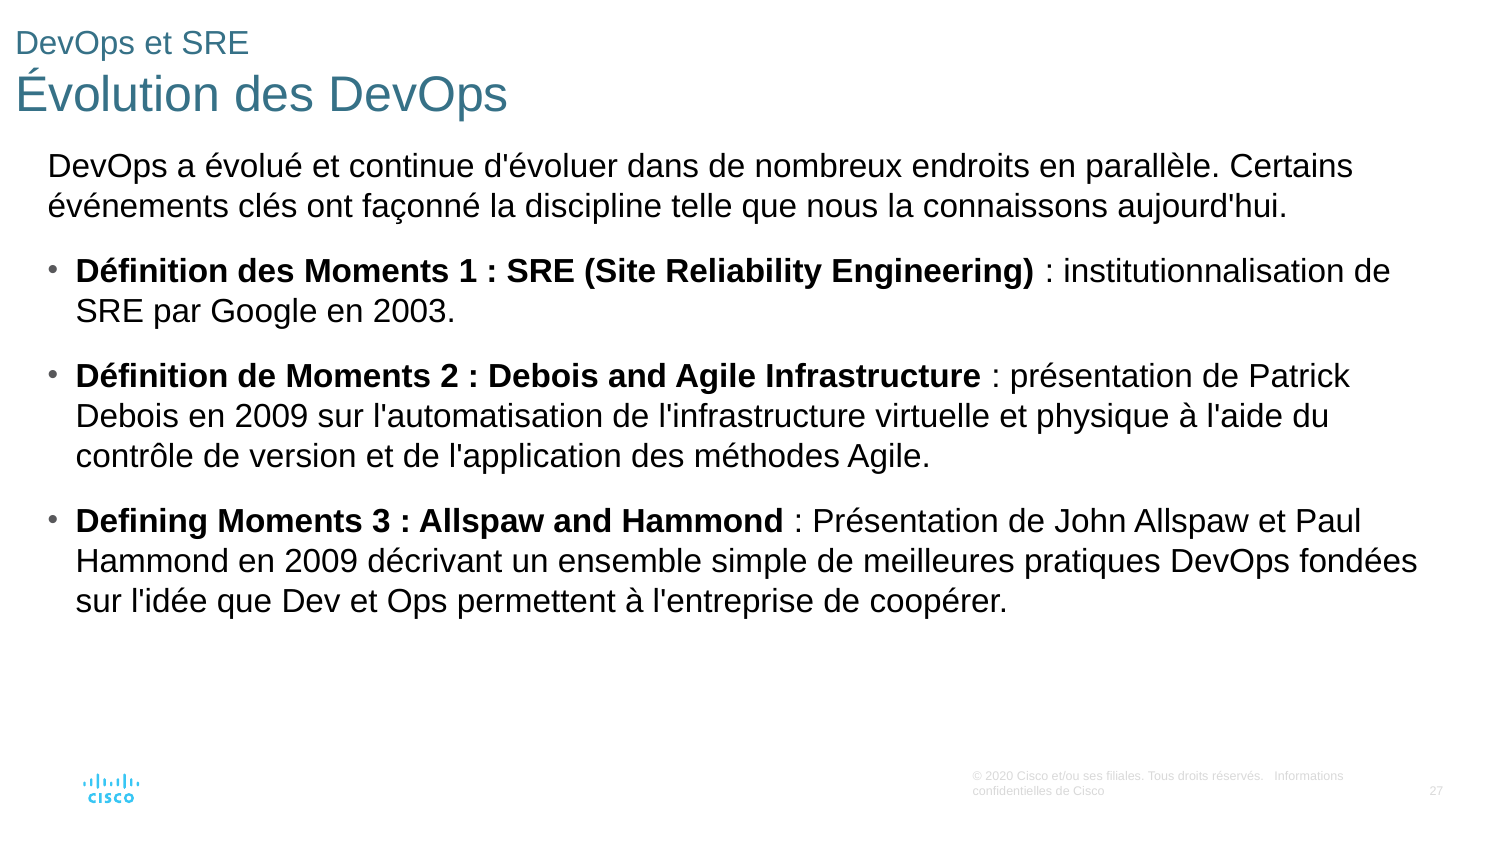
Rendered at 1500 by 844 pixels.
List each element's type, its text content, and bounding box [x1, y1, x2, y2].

title DevOps et SRE Évolution des DevOps [0, 6, 1500, 137]
list DevOps a évolué et continue d'évoluer dans de nombreux endroits en parallèle. Certains événements clés ont façonné la discipline telle que nous la connaissons aujourd'hui. Définition des Moments 1 : SRE (Site Reliability Engineering) : institutionnalisation de SRE par Google en 2003. Définition de Moments 2 : Debois and Agile Infrastructure : présentation de Patrick Debois en 2009 sur l'automatisation de l'infrastructure virtuelle et physique à l'aide du contrôle de version et de l'application des méthodes Agile. Defining Moments 3 : Allspaw and Hammond : Présentation de John Allspaw et Paul Hammond en 2009 décrivant un ensemble simple de meilleures pratiques DevOps fondées sur l'idée que Dev et Ops permettent à l'entreprise de coopérer. [32, 136, 1450, 789]
